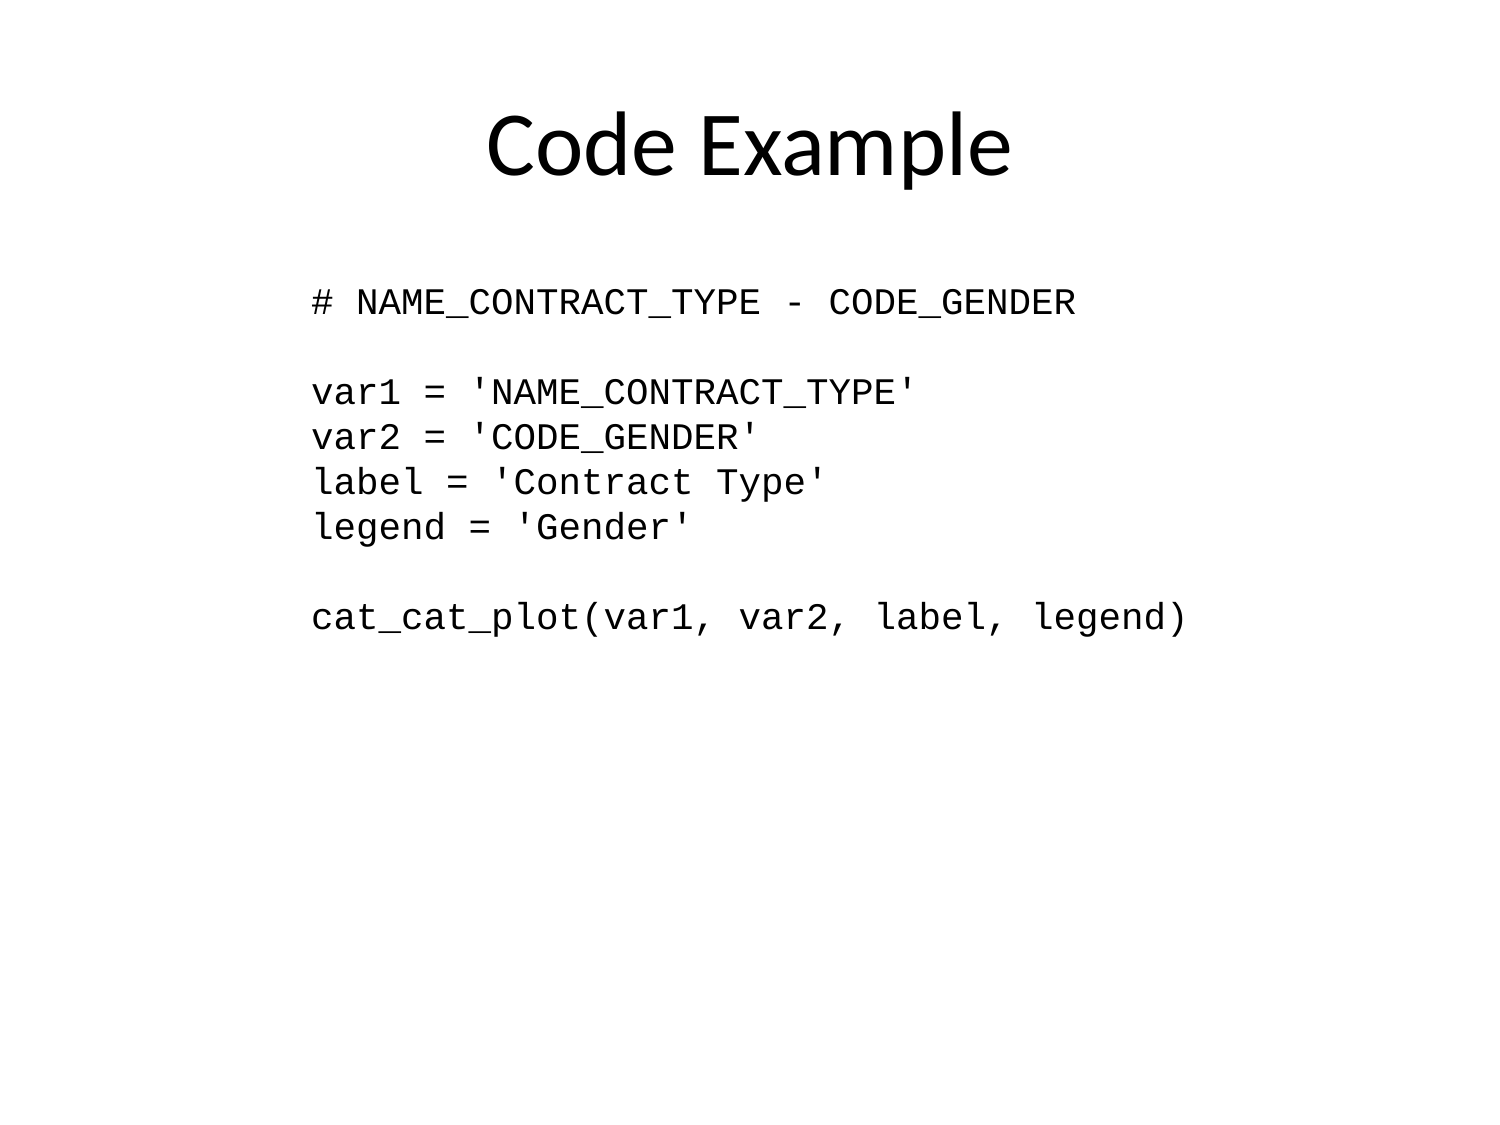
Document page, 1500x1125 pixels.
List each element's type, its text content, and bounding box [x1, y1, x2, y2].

title Code Example [75, 45, 1425, 233]
text_box # NAME_CONTRACT_TYPE - CODE_GENDER var1 = 'NAME_CONTRACT_TYPE' var2 = 'CODE_GENDER' label = 'Contract Type' legend = 'Gender' cat_cat_plot(var1, var2, label, legend) [296, 224, 1204, 645]
